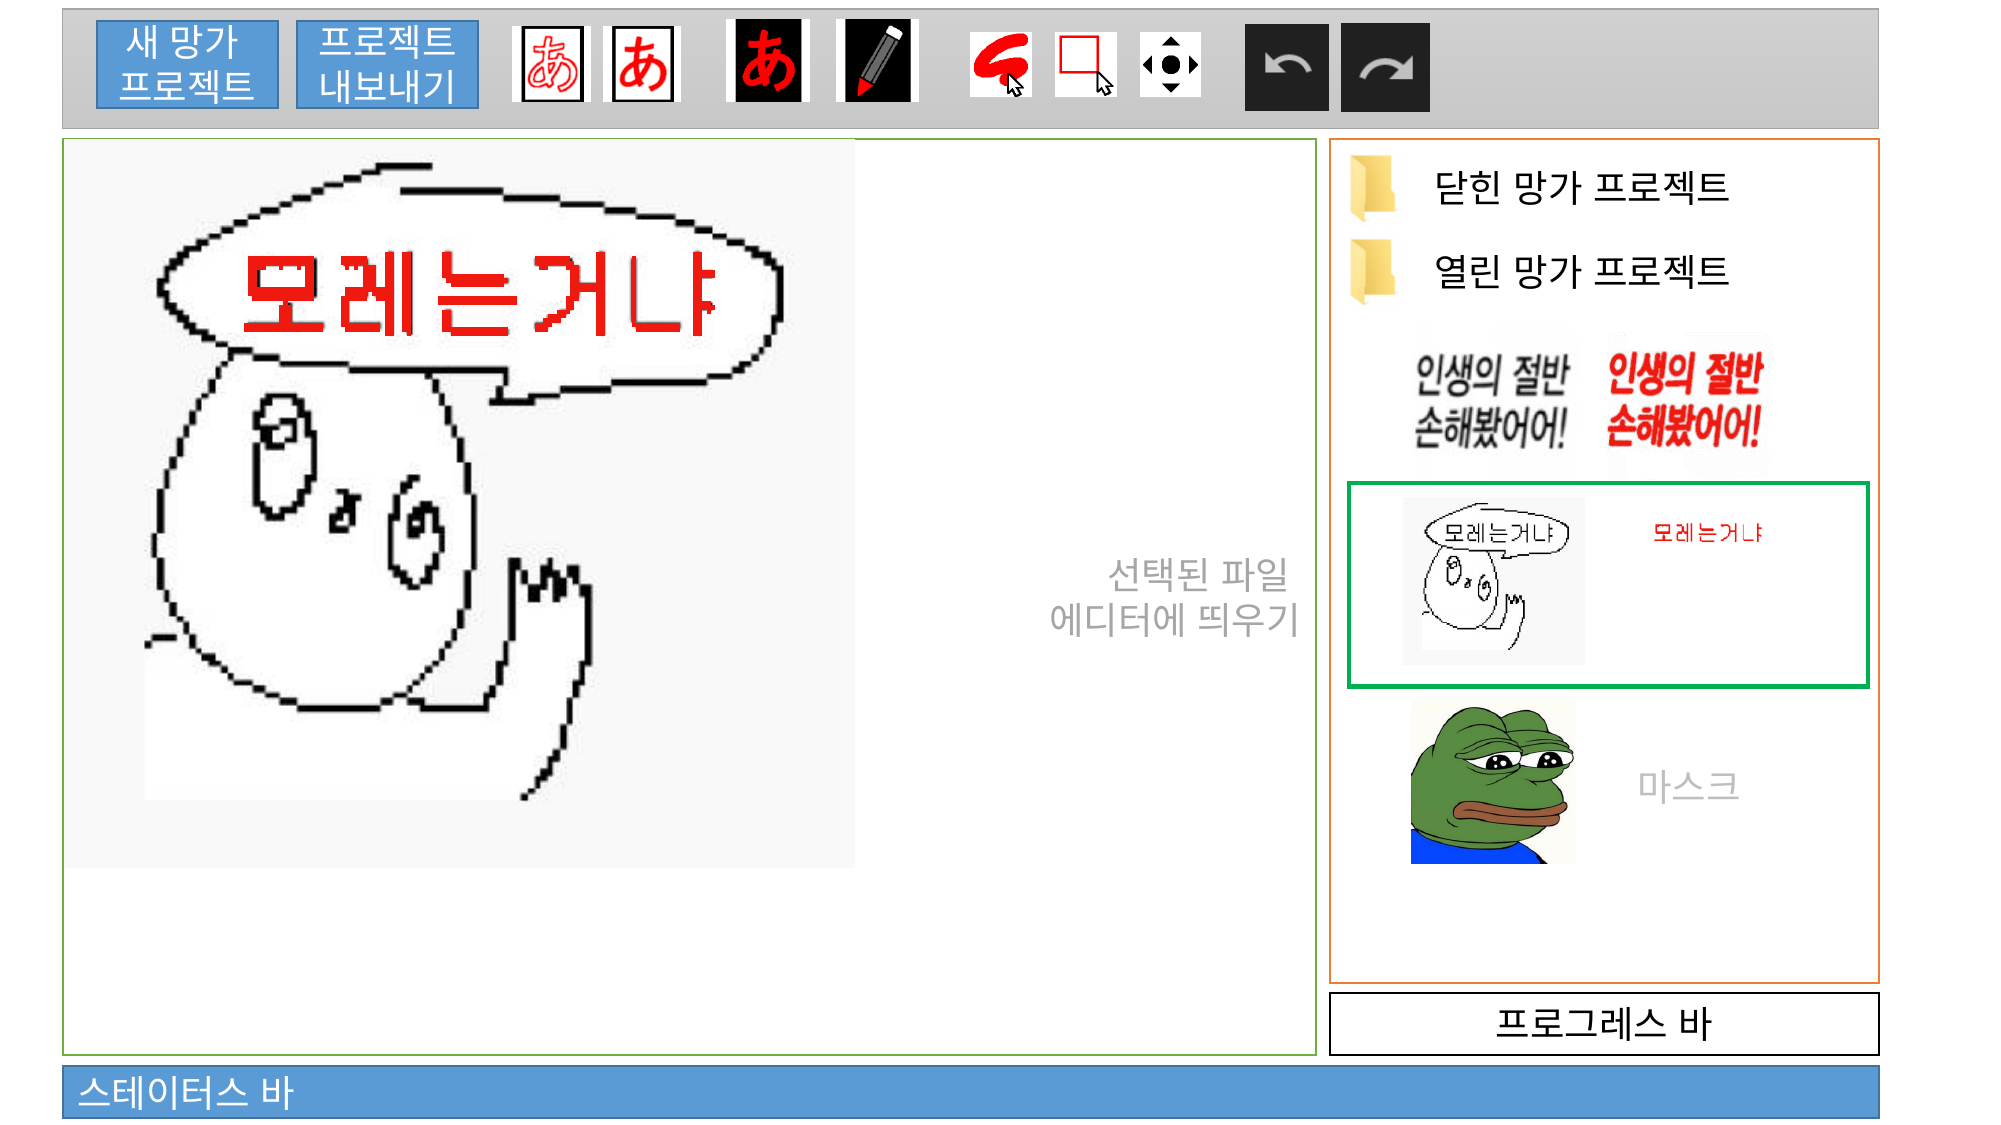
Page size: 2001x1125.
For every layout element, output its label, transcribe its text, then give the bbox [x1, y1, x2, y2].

text_box 프로젝트 내보내기 [296, 20, 479, 109]
text_box 마스크 [1604, 703, 1774, 869]
text_box 스테이터스 바 [62, 1065, 1880, 1119]
picture [1403, 497, 1585, 665]
picture [1612, 497, 1794, 665]
text_box [62, 8, 1879, 129]
text_box 닫힌 망가 프로젝트 [1419, 157, 1747, 218]
picture [1411, 699, 1576, 864]
text_box 열린 망가 프로젝트 [1419, 241, 1747, 302]
picture [512, 26, 591, 102]
picture [970, 32, 1032, 97]
text_box 새 망가 프로젝트 [96, 20, 279, 109]
picture [1139, 32, 1201, 97]
picture [1598, 312, 1780, 481]
text_box [1348, 482, 1869, 687]
picture [1405, 313, 1586, 483]
text_box [1329, 138, 1880, 984]
picture [1348, 150, 1403, 226]
picture [726, 19, 810, 102]
picture [603, 26, 681, 102]
picture [1245, 24, 1329, 111]
picture [1348, 234, 1403, 310]
text_box 프로그레스 바 [1329, 992, 1880, 1056]
text_box 선택된 파일 에디터에 띄우기 [62, 138, 1317, 1056]
picture [836, 19, 919, 102]
picture [1055, 32, 1117, 97]
picture [59, 137, 857, 878]
picture [1341, 23, 1430, 112]
